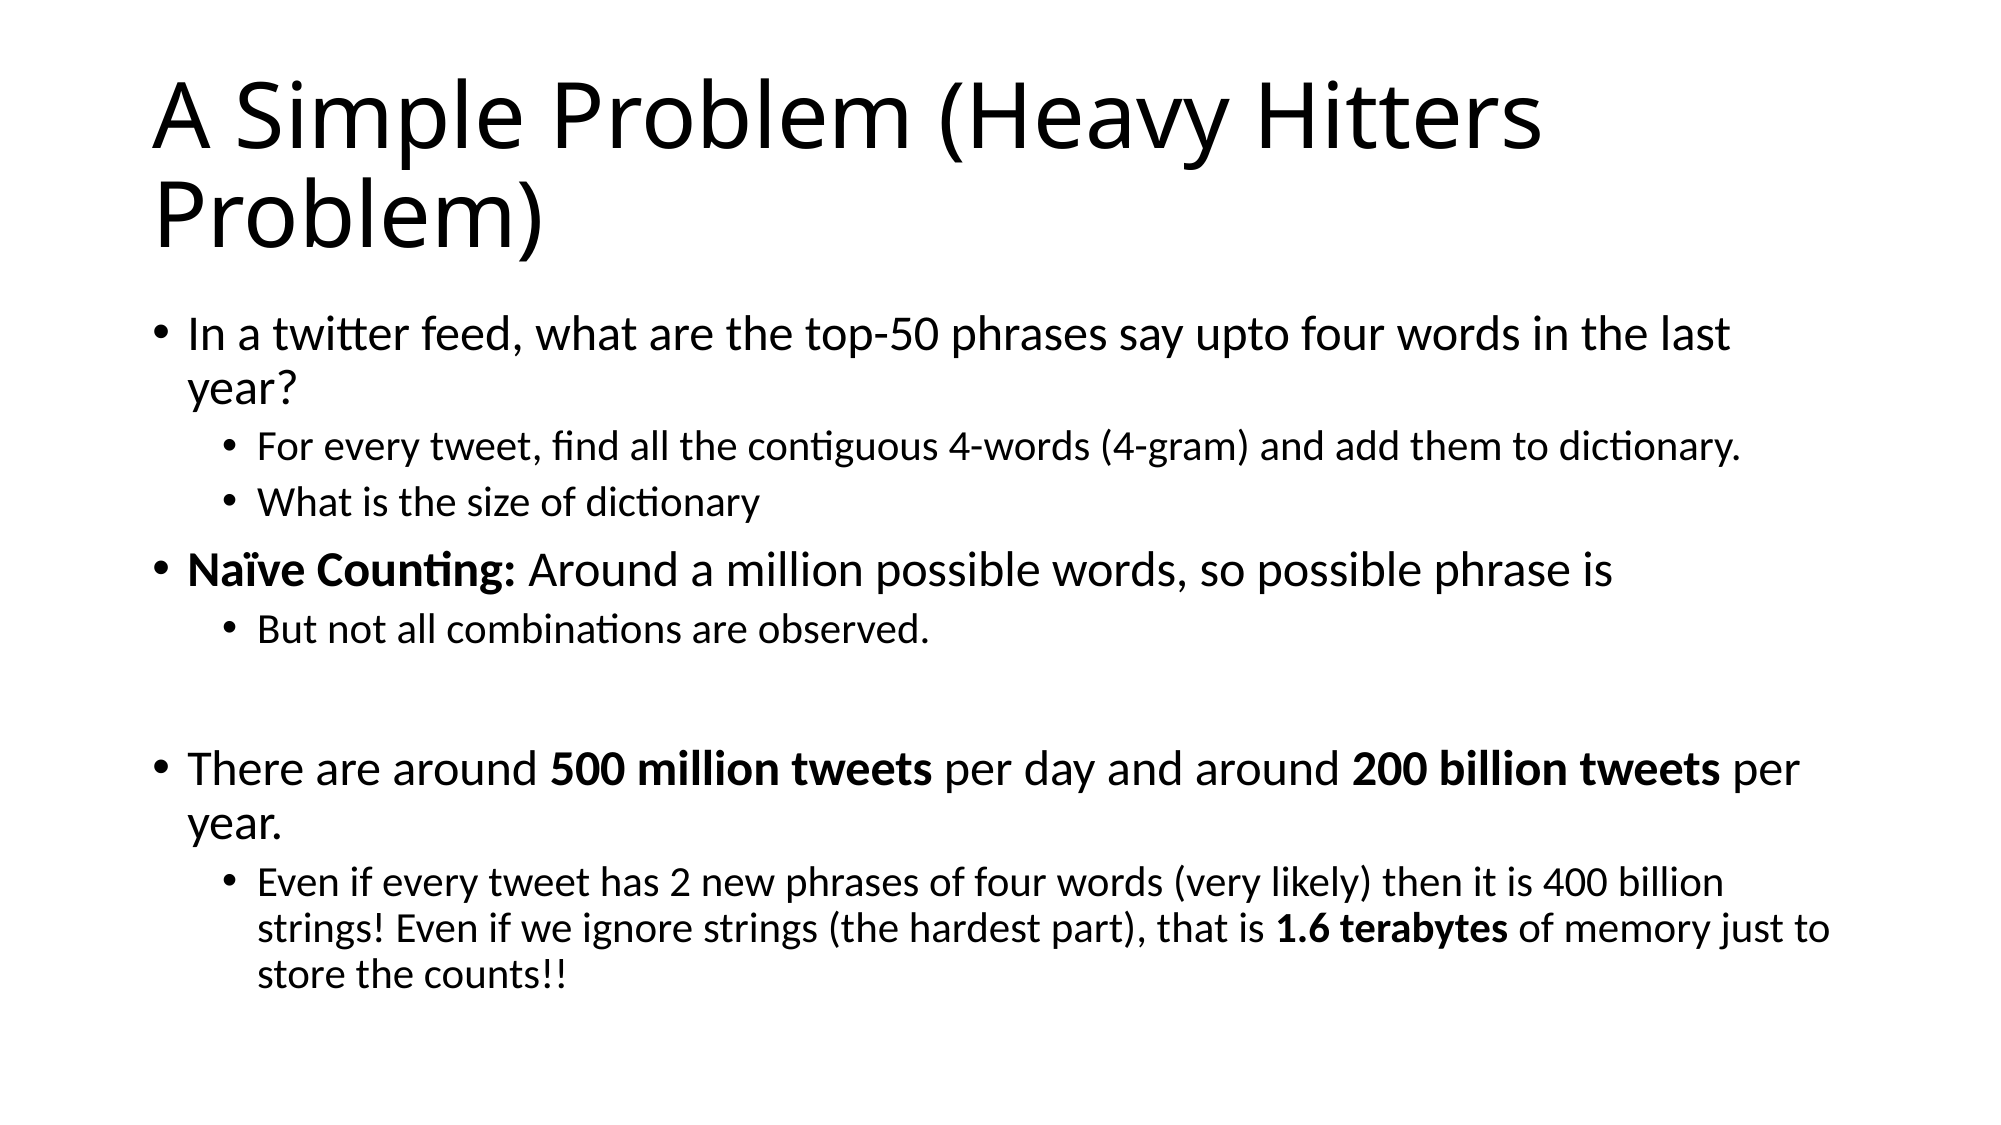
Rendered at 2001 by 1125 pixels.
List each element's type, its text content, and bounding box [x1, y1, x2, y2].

title A Simple Problem (Heavy Hitters Problem) [137, 59, 1863, 278]
